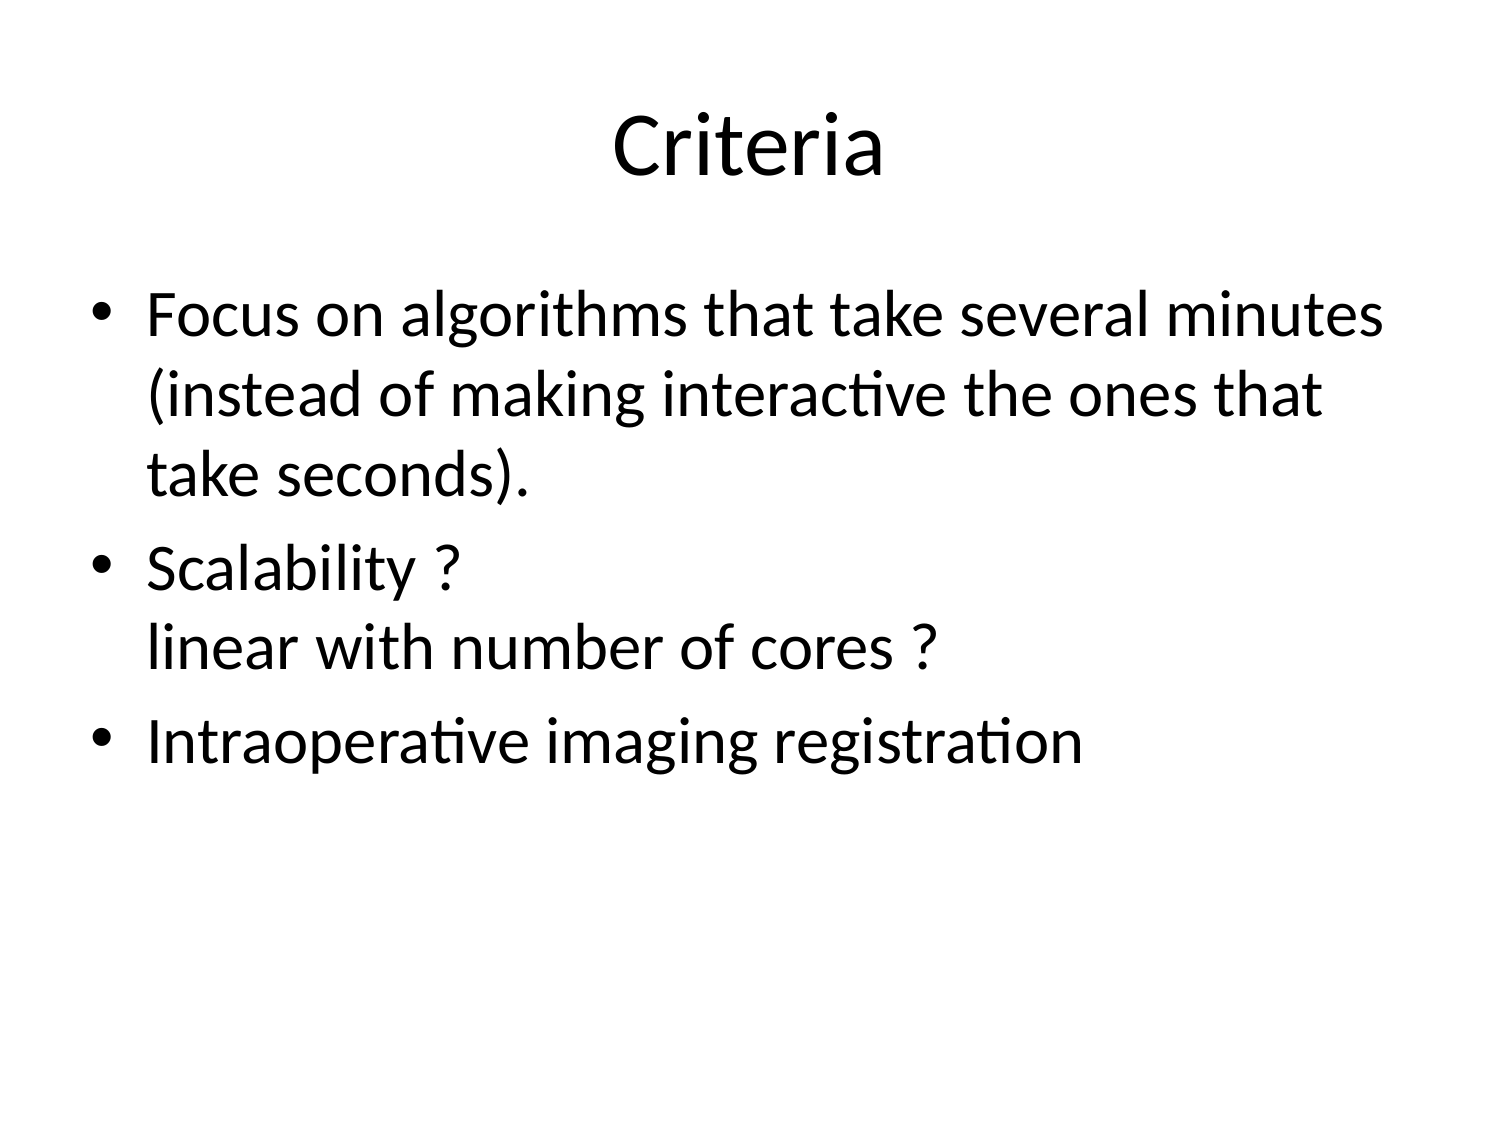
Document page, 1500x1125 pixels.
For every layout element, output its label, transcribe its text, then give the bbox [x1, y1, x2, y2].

title Criteria [75, 45, 1425, 233]
list Focus on algorithms that take several minutes (instead of making interactive the ones that take seconds). Scalability ? linear with number of cores ? Intraoperative imaging registration [75, 262, 1425, 1005]
